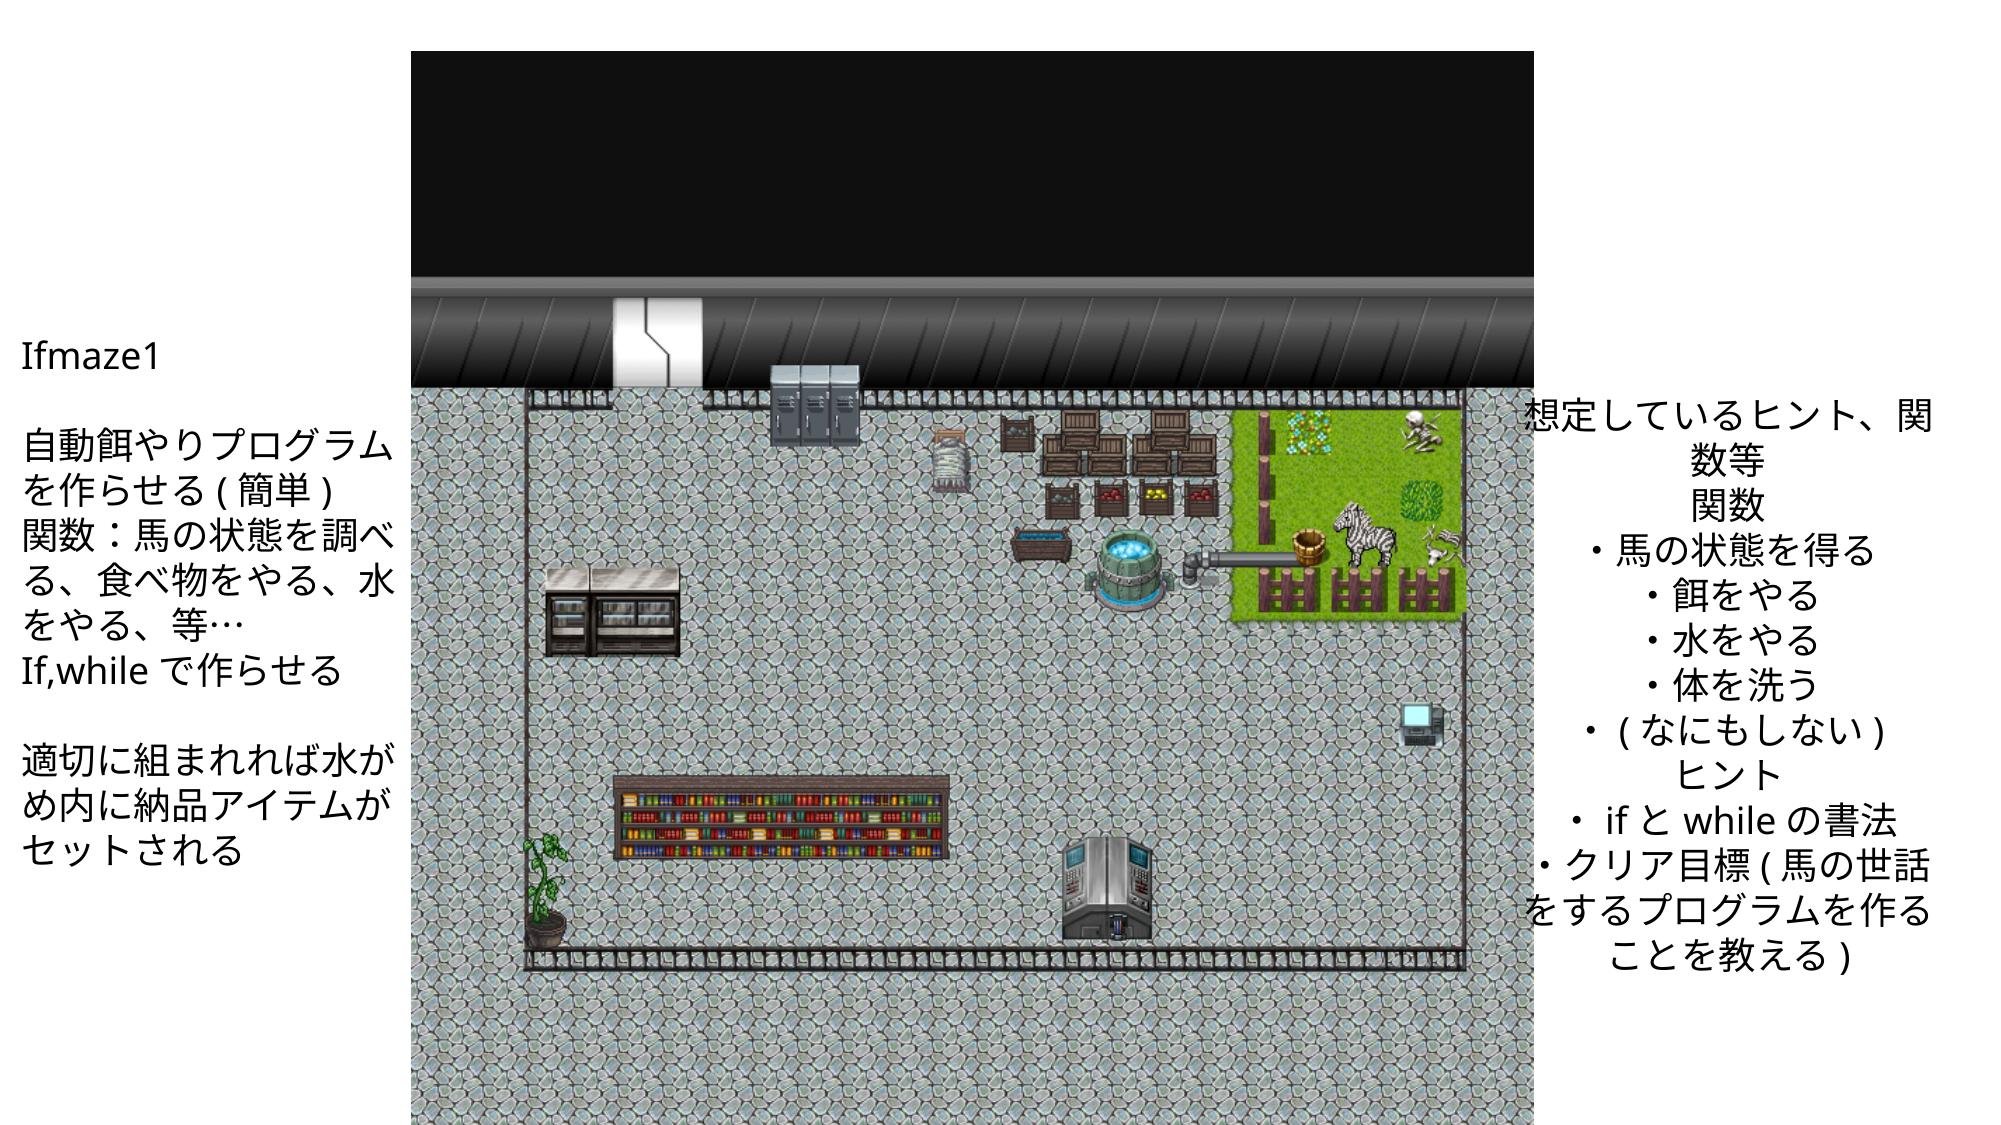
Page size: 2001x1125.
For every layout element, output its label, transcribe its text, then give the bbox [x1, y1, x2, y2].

text_box 想定しているヒント、関数等 関数 ・馬の状態を得る ・餌をやる ・水をやる ・体を洗う ・(なにもしない) ヒント ・ifとwhileの書法 ・クリア目標(馬の世話をするプログラムを作ることを教える) [1534, 384, 1954, 1030]
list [410, 51, 1534, 1125]
text_box Ifmaze1 自動餌やりプログラムを作らせる(簡単) 関数：馬の状態を調べる、食べ物をやる、水をやる、等… If,whileで作らせる 適切に組まれれば水がめ内に納品アイテムがセットされる [6, 324, 410, 925]
